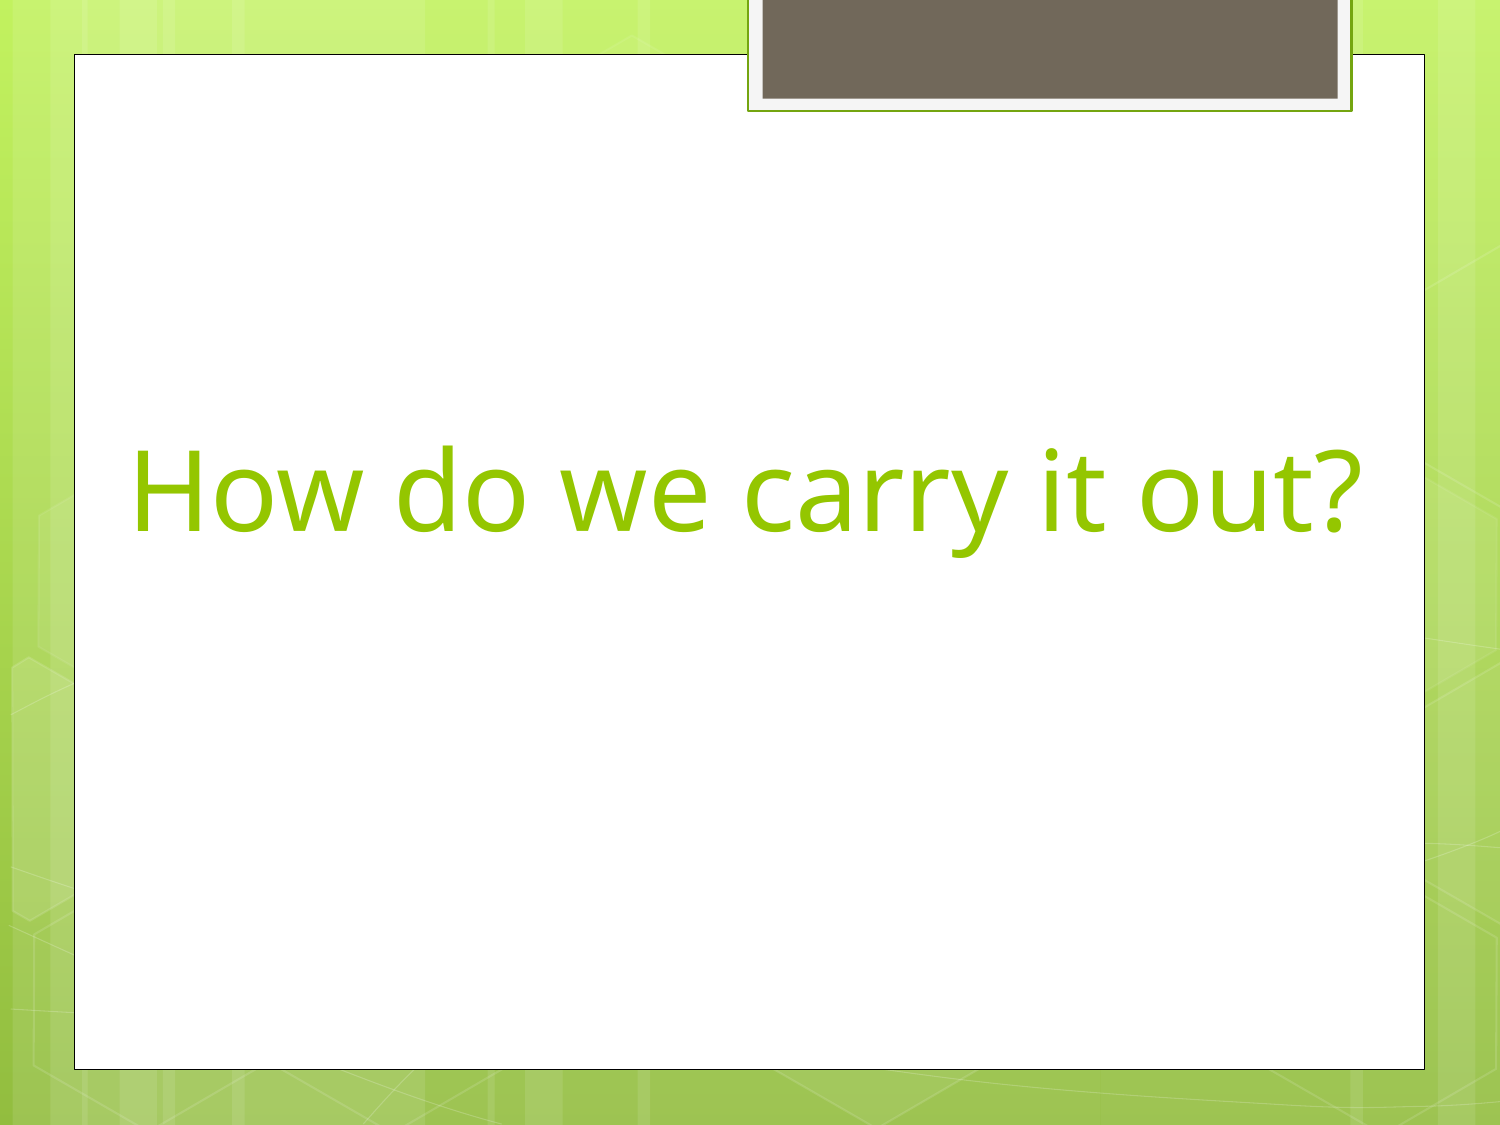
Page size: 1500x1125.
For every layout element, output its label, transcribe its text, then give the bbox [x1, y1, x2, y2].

title How do we carry it out? [112, 338, 1400, 562]
